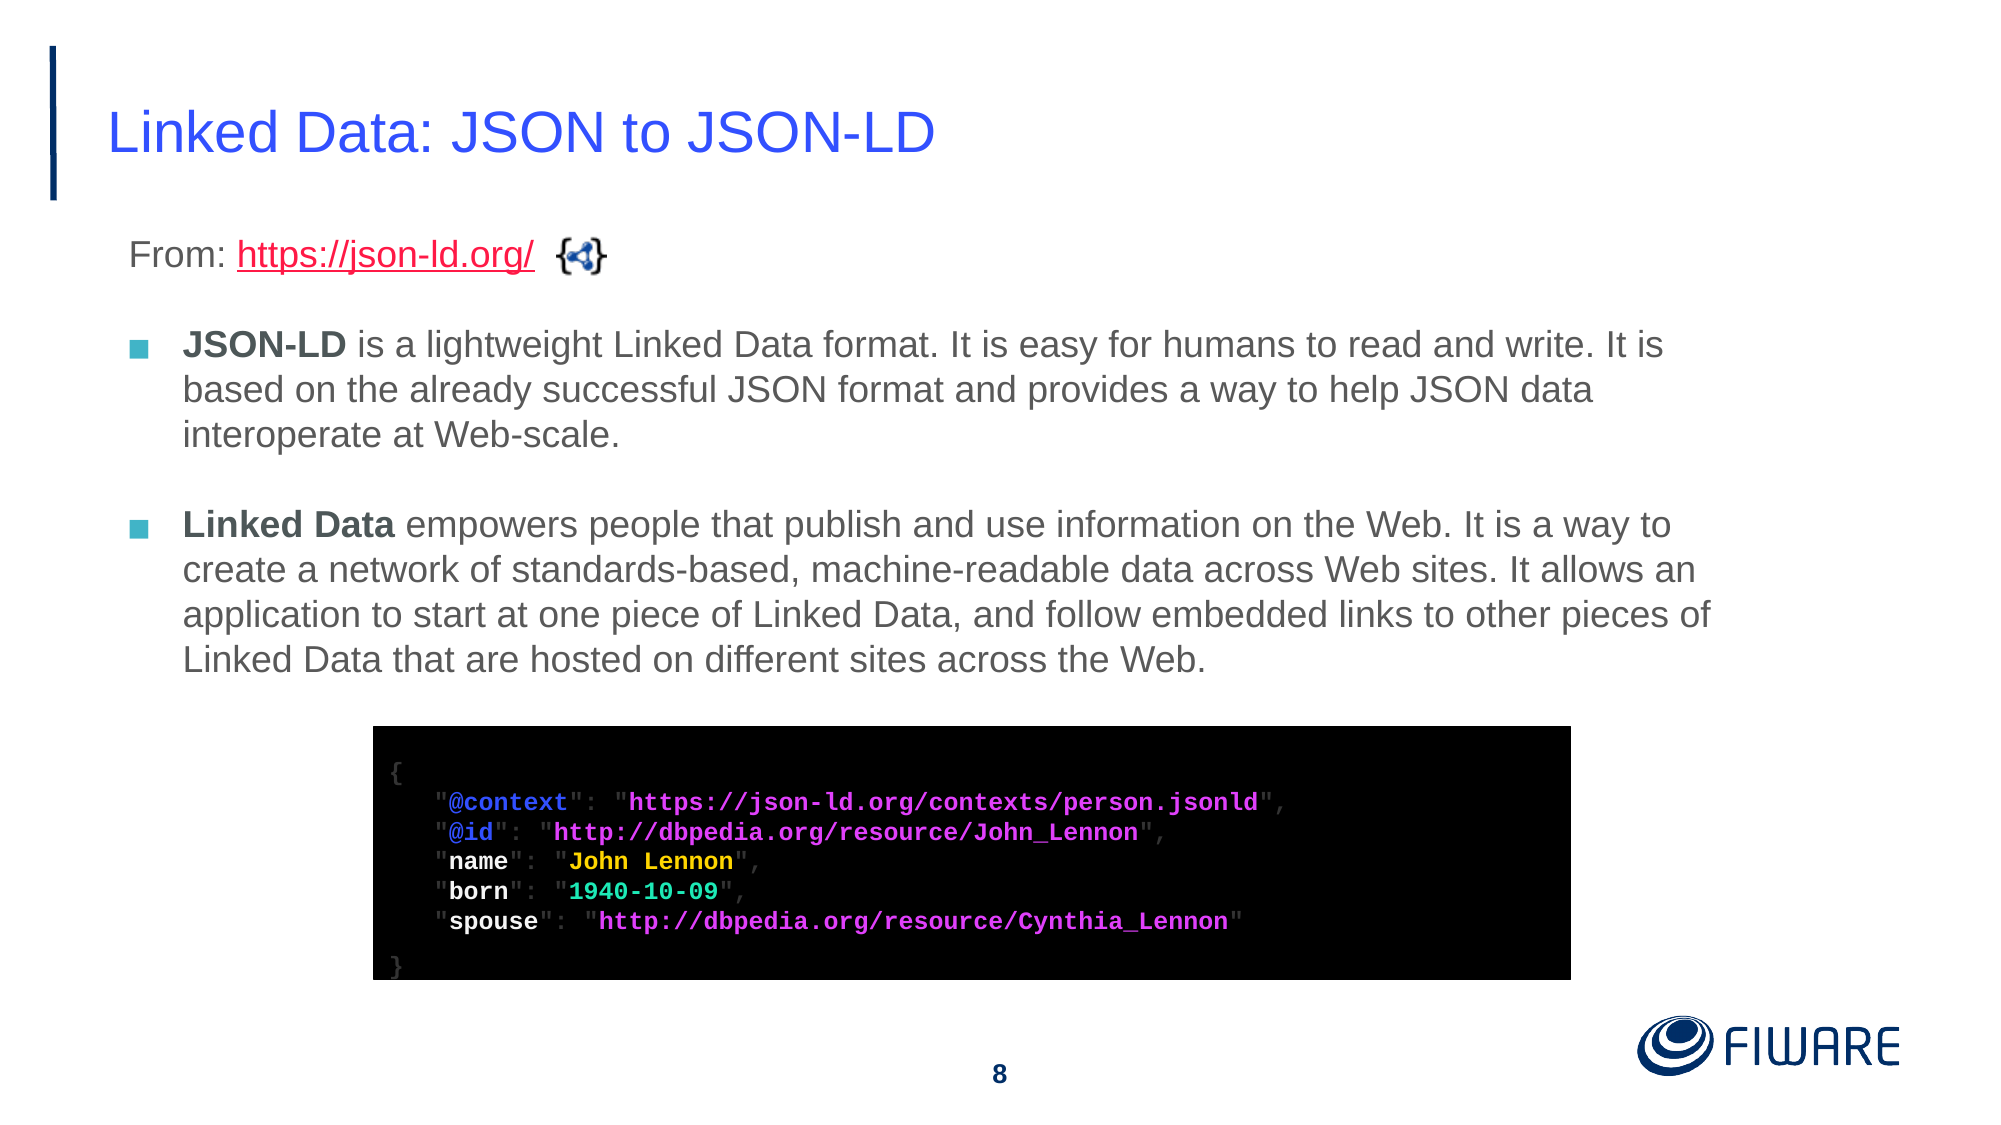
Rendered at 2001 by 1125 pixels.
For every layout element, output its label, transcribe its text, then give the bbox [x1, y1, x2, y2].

title Linked Data: JSON to JSON-LD [92, 47, 1814, 213]
text_box { "@context": "https://json-ld.org/contexts/person.jsonld", "@id": "http://dbpedia.org/resource/John_Lennon", "name": "John Lennon", "born": "1940-10-09", "spouse": "http://dbpedia.org/resource/Cynthia_Lennon" } [373, 726, 1571, 980]
picture [556, 230, 607, 282]
slide_number ‹#› [887, 1042, 1113, 1103]
picture [1635, 1012, 1905, 1077]
list From: https://json-ld.org/ JSON-LD is a lightweight Linked Data format. It is easy for humans to read and write. It is based on the already successful JSON format and provides a way to help JSON data interoperate at Web-scale. Linked Data empowers people that publish and use information on the Web. It is a way to create a network of standards-based, machine-readable data across Web sites. It allows an application to start at one piece of Linked Data, and follow embedded links to other pieces of Linked Data that are hosted on different sites across the Web. [92, 222, 1746, 1032]
